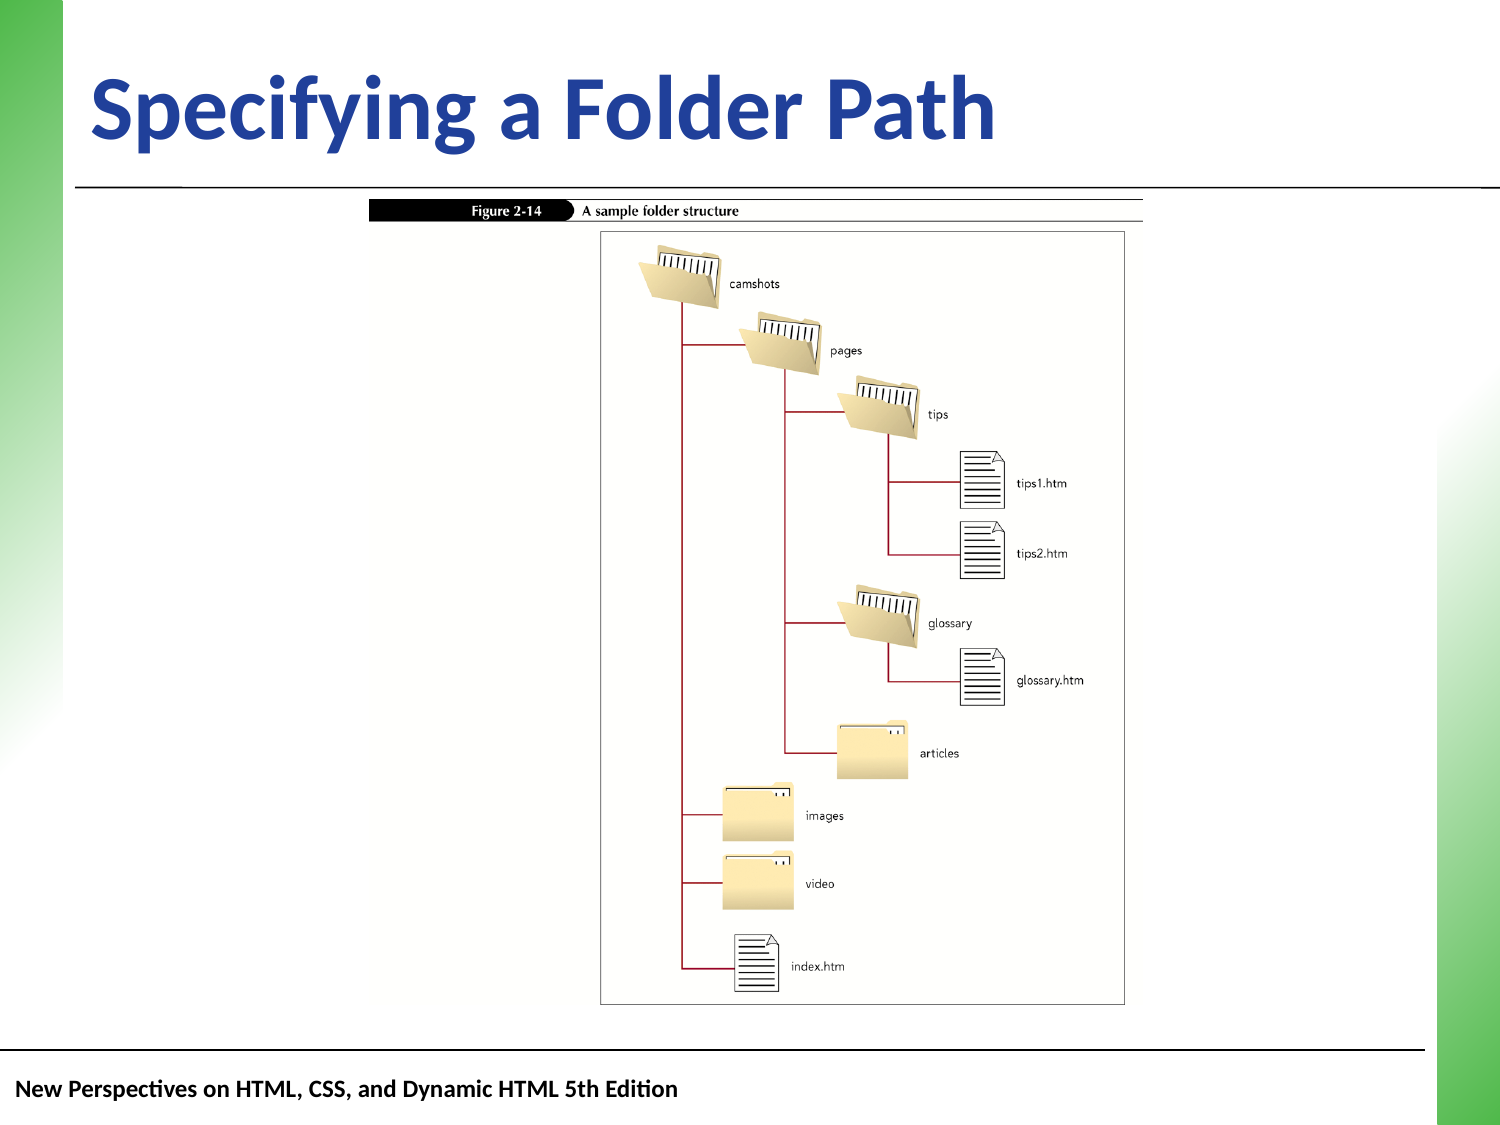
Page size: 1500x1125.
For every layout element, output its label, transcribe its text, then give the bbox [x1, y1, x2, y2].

title Specifying a Folder Path [74, 24, 1438, 181]
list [369, 199, 1143, 1006]
footer New Perspectives on HTML, CSS, and Dynamic HTML 5th Edition [0, 1050, 1350, 1125]
